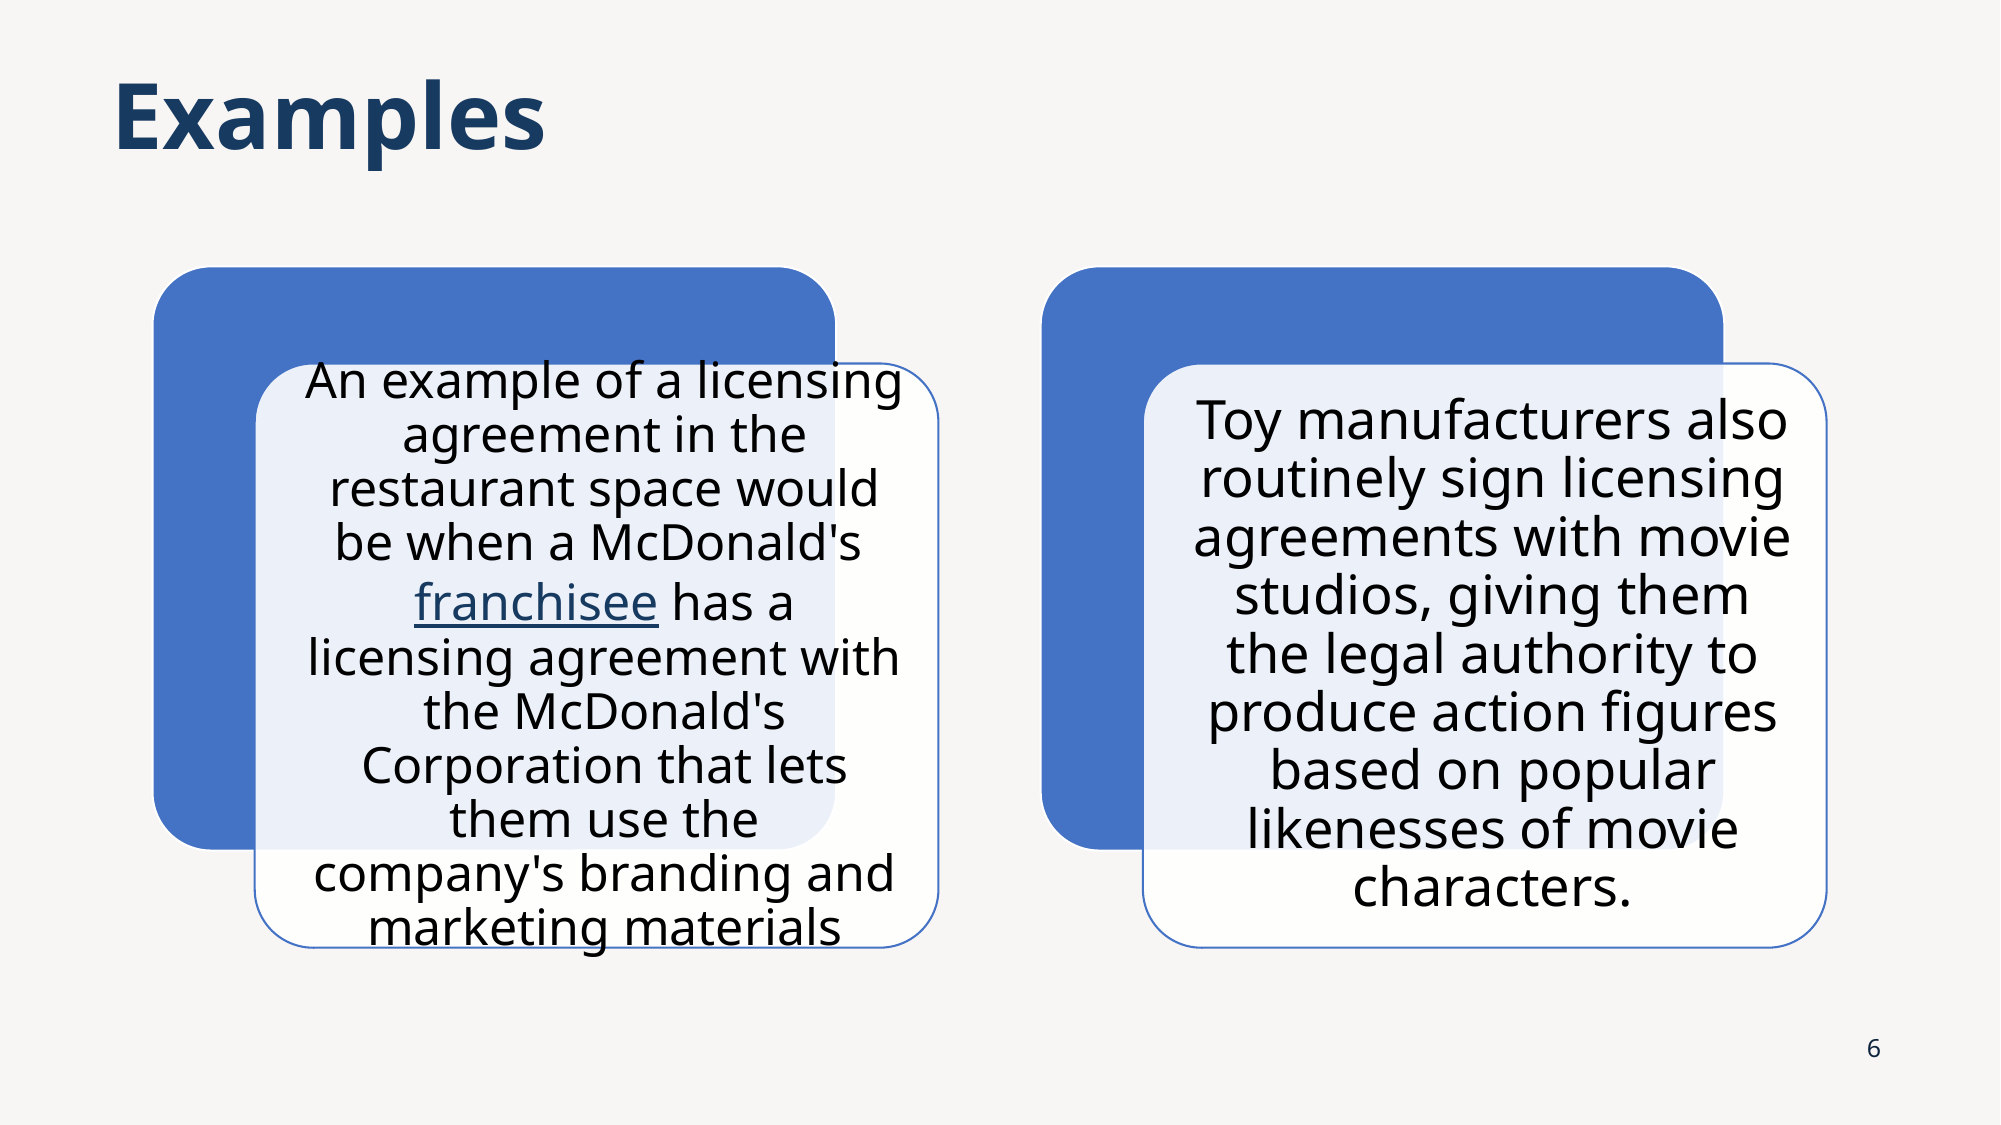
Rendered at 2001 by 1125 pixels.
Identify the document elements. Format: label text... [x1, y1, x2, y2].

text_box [96, 266, 1883, 948]
title Examples [96, 83, 1822, 266]
slide_number 6 [1836, 1020, 1912, 1080]
